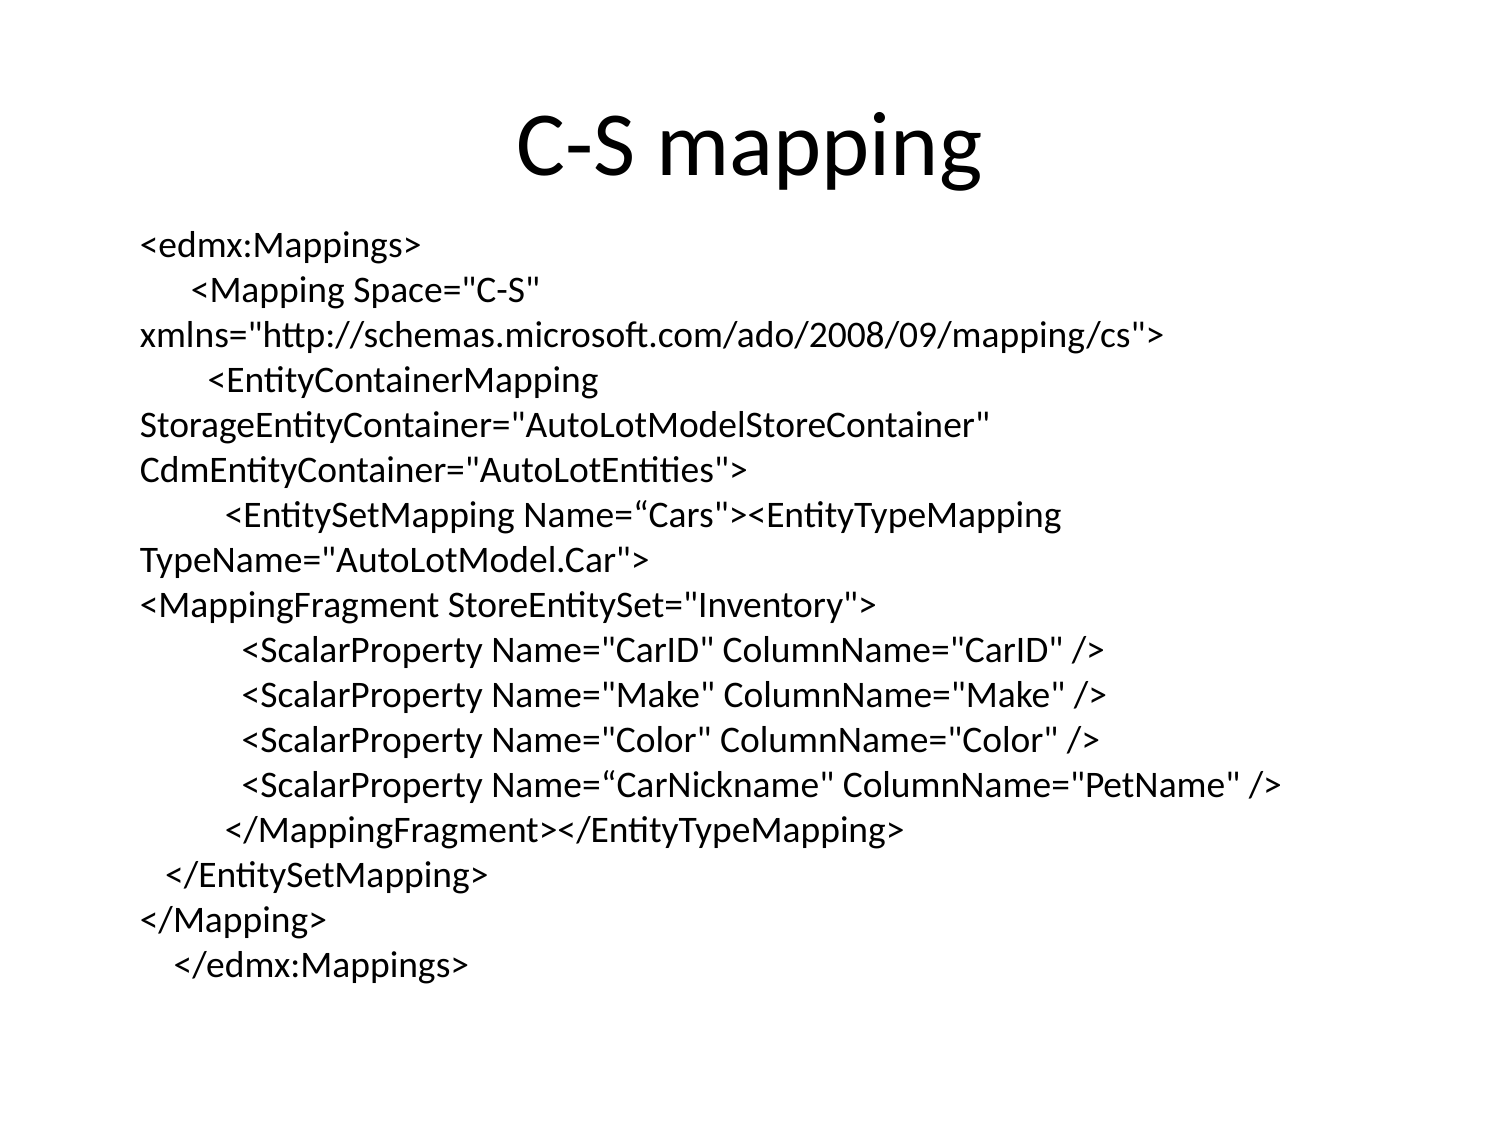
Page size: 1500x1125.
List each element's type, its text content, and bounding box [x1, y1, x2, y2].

title C-S mapping [75, 45, 1425, 233]
text_box <edmx:Mappings> <Mapping Space="C-S" xmlns="http://schemas.microsoft.com/ado/2008/09/mapping/cs"> <EntityContainerMapping StorageEntityContainer="AutoLotModelStoreContainer" CdmEntityContainer="AutoLotEntities"> <EntitySetMapping Name=“Cars"><EntityTypeMapping TypeName="AutoLotModel.Car"> <MappingFragment StoreEntitySet="Inventory"> <ScalarProperty Name="CarID" ColumnName="CarID" /> <ScalarProperty Name="Make" ColumnName="Make" /> <ScalarProperty Name="Color" ColumnName="Color" /> <ScalarProperty Name=“CarNickname" ColumnName="PetName" /> </MappingFragment></EntityTypeMapping> </EntitySetMapping> </Mapping> </edmx:Mappings> [124, 212, 1413, 993]
